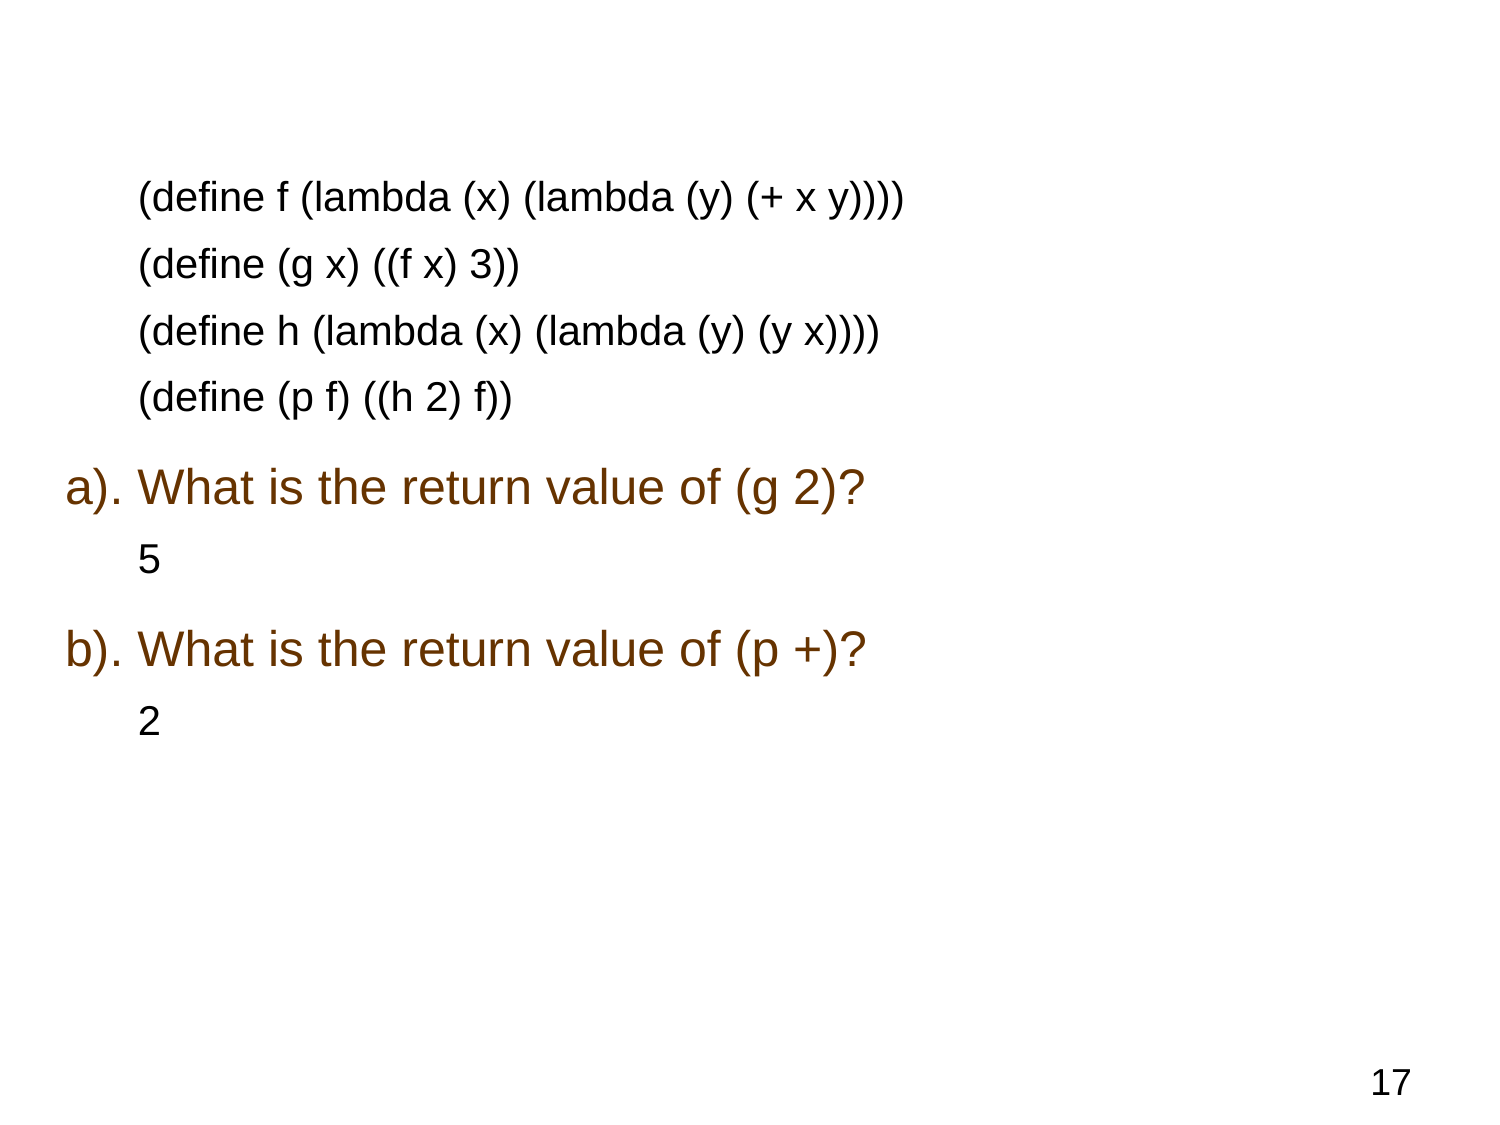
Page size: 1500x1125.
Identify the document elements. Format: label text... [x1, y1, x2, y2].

slide_number 17 [524, 1049, 1438, 1101]
list (define f (lambda (x) (lambda (y) (+ x y)))) (define (g x) ((f x) 3)) (define h (lambda (x) (lambda (y) (y x)))) (define (p f) ((h 2) f)) a). What is the return value of (g 2)? 5 b). What is the return value of (p +)? 2 [49, 162, 1426, 1013]
